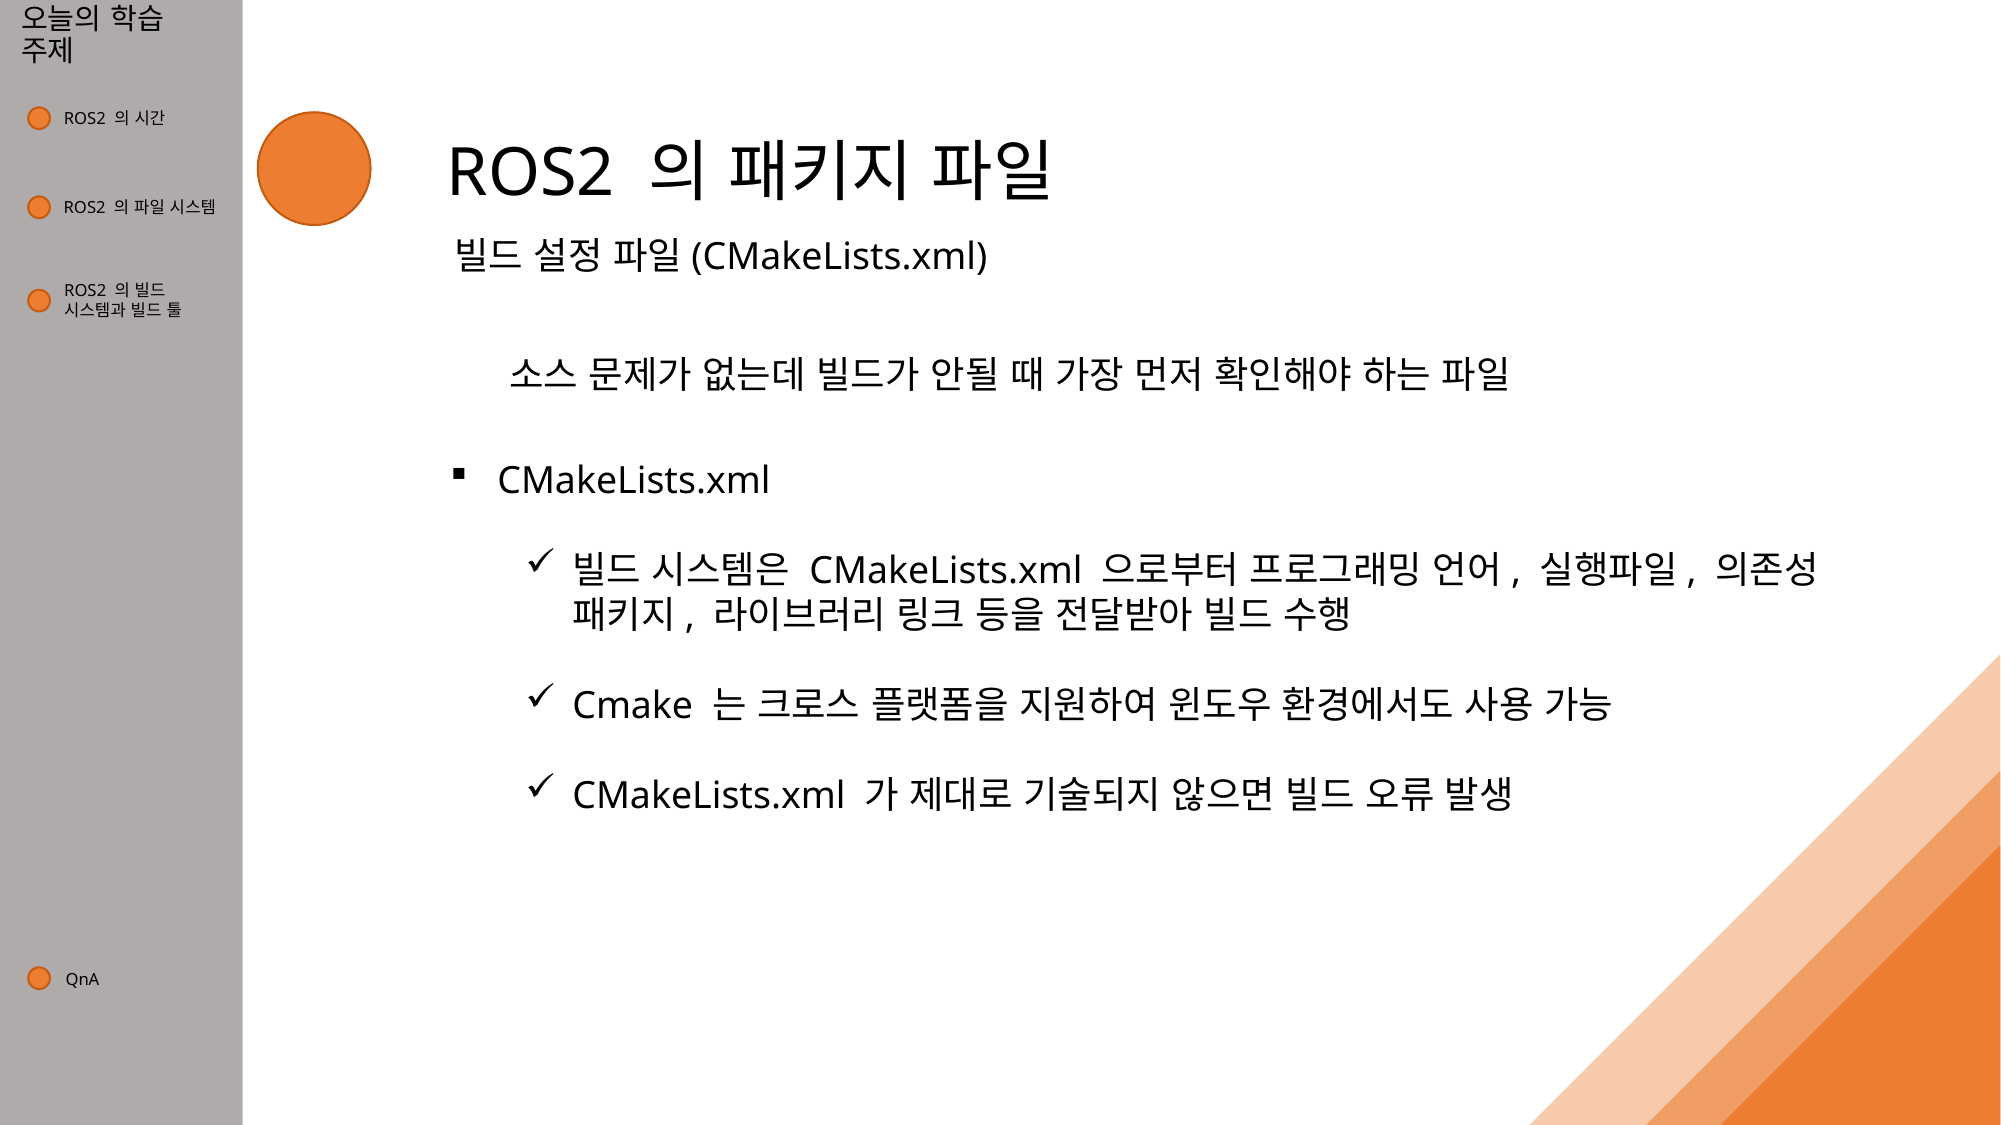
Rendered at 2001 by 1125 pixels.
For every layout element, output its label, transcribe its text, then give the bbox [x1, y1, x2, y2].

text_box 빌드 설정 파일(CMakeLists.xml) [439, 224, 1003, 285]
text_box 2 [27, 195, 48, 220]
text_box ROS2 의 빌드 시스템과 빌드 툴 [49, 272, 197, 328]
title 오늘의 학습 주제 [6, 0, 241, 138]
text_box ROS2 의 패키지 파일 [431, 121, 1070, 217]
text_box ROS2 의 파일 시스템 [48, 189, 232, 225]
text_box CMakeLists.xml 빌드 시스템은 CMakeLists.xml 으로부터 프로그래밍 언어, 실행파일, 의존성 패키지, 라이브러리 링크 등을 전달받아 빌드 수행 Cmake 는 크로스 플랫폼을 지원하여 윈도우 환경에서도 사용 가능 CMakeLists.xml 가 제대로 기술되지 않으면 빌드 오류 발생 [435, 448, 1855, 869]
text_box 4 [256, 111, 372, 227]
text_box 3 [27, 288, 49, 313]
text_box QnA [50, 961, 115, 996]
text_box 5 [27, 966, 50, 991]
text_box 소스 문제가 없는데 빌드가 안될 때 가장 먼저 확인해야 하는 파일 [494, 343, 1527, 404]
